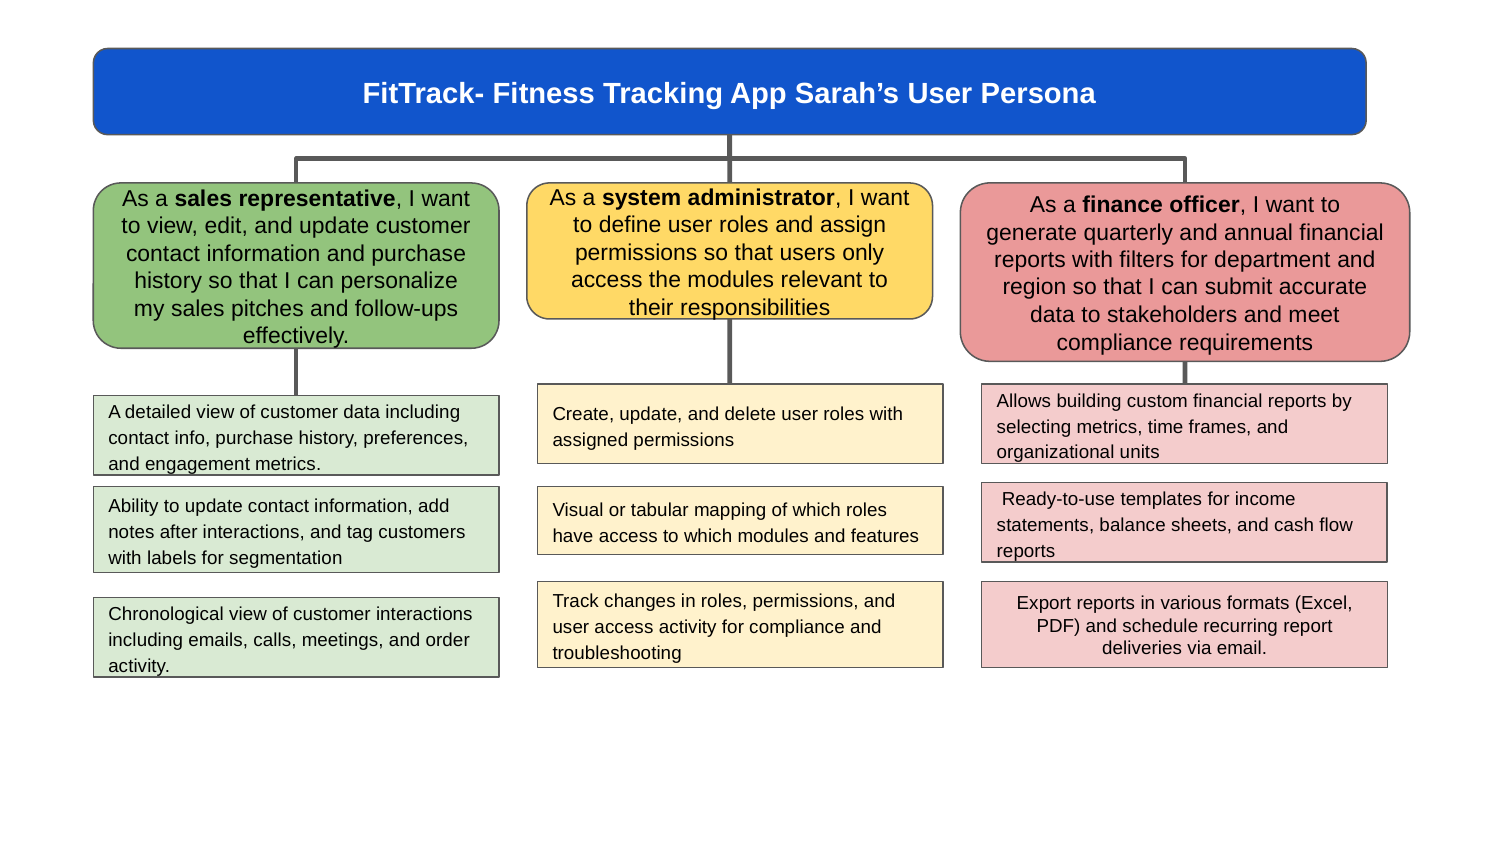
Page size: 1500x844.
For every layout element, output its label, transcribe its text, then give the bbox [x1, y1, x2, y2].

text_box FitTrack- Fitness Tracking App Sarah’s User Persona [93, 48, 483, 135]
text_box FitTrack- Fitness Tracking App Sarah’s User Persona [986, 48, 1367, 135]
text_box Visual or tabular mapping of which roles have access to which modules and features [537, 486, 944, 555]
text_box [488, 0, 538, 376]
text_box Ability to update contact information, add notes after interactions, and tag customers with labels for segmentation [93, 486, 499, 573]
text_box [932, 0, 982, 387]
text_box Create, update, and delete user roles with assigned permissions [537, 384, 944, 464]
text_box As a system administrator, I want to define user roles and assign permissions so that users only access the modules relevant to their responsibilities [542, 182, 927, 319]
text_box Export reports in various formats (Excel, PDF) and schedule recurring report deliveries via email. [981, 581, 1388, 668]
text_box Ready-to-use templates for income statements, balance sheets, and cash flow reports [981, 482, 1388, 563]
text_box As a finance officer, I want to generate quarterly and annual financial reports with filters for department and region so that I can submit accurate data to stakeholders and meet compliance requirements [986, 182, 1410, 362]
text_box A detailed view of customer data including contact info, purchase history, preferences, and engagement metrics. [93, 395, 499, 476]
text_box As a sales representative, I want to view, edit, and update customer contact information and purchase history so that I can personalize my sales pitches and follow-ups effectively. [93, 182, 483, 349]
text_box Chronological view of customer interactions including emails, calls, meetings, and order activity. [93, 597, 499, 678]
text_box Allows building custom financial reports by selecting metrics, time frames, and organizational units [981, 384, 1388, 464]
text_box Track changes in roles, permissions, and user access activity for compliance and troubleshooting [537, 581, 944, 668]
text_box FitTrack- Fitness Tracking App Sarah’s User Persona [542, 48, 927, 135]
